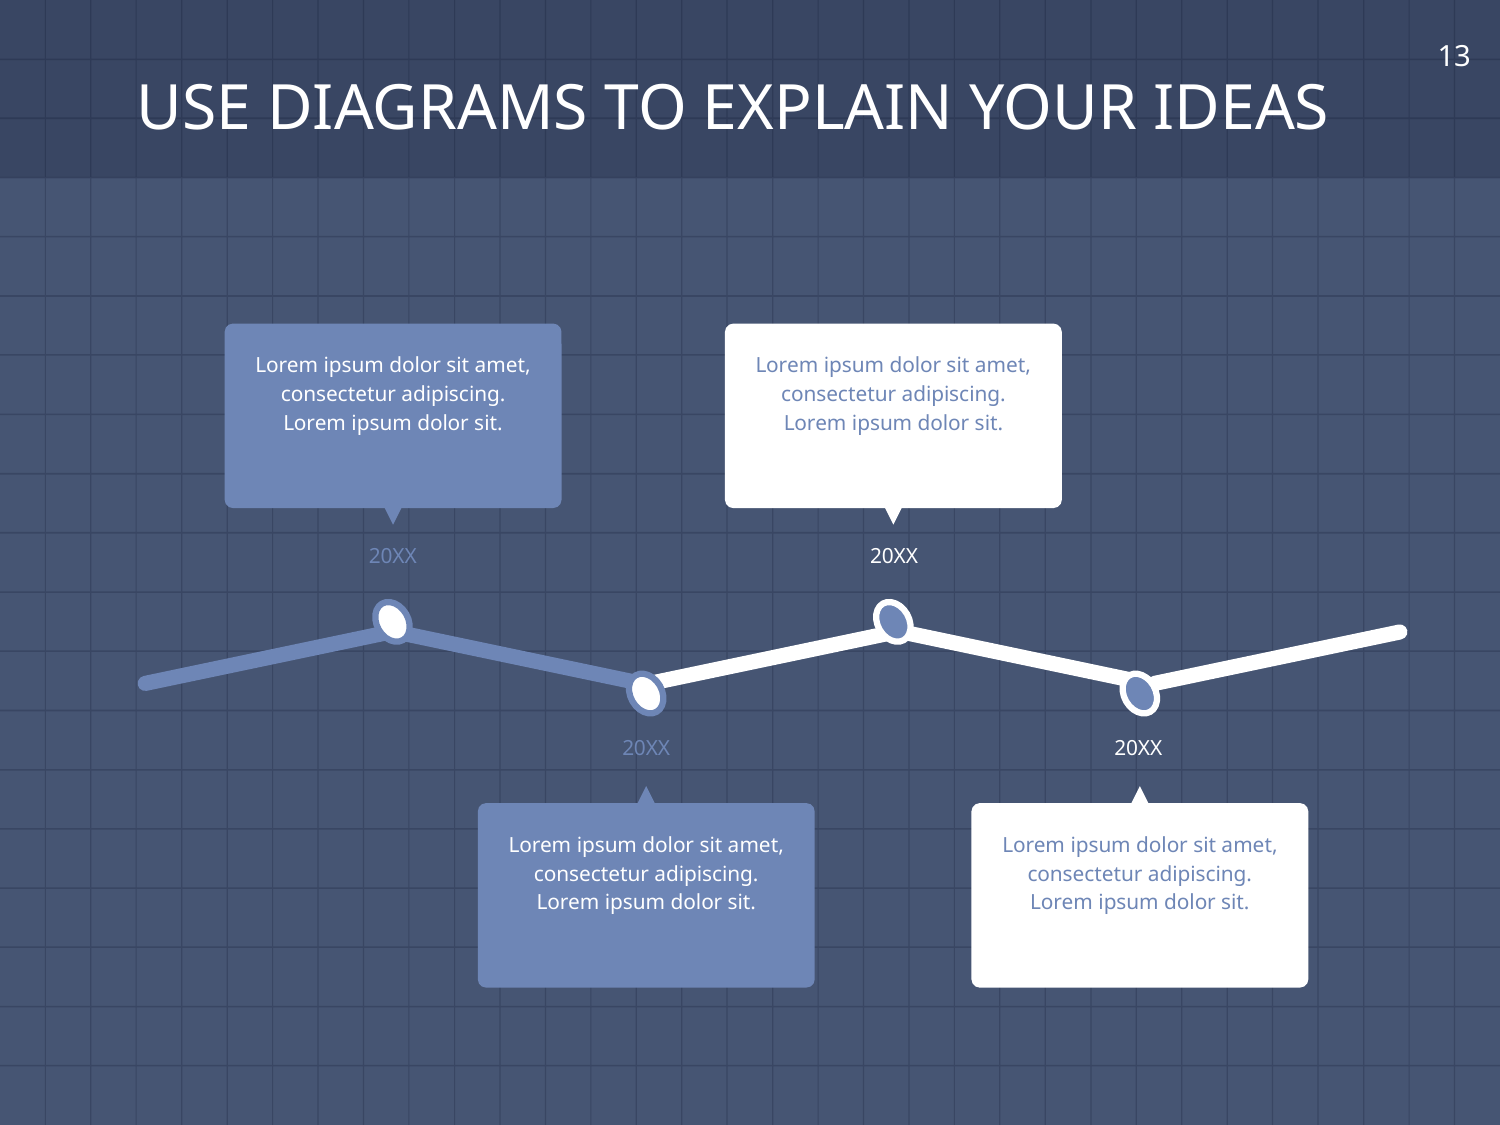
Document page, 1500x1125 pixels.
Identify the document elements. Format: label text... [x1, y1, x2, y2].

text_box [137, 659, 294, 691]
text_box [492, 659, 581, 663]
text_box [710, 659, 799, 663]
text_box [998, 658, 1087, 663]
title USE DIAGRAMS TO EXPLAIN YOUR IDEAS [121, 0, 1383, 157]
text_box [971, 664, 1309, 988]
slide_number 13 [1408, 0, 1500, 118]
text_box [1215, 624, 1408, 663]
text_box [724, 323, 1063, 651]
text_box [224, 323, 562, 651]
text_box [477, 664, 815, 988]
